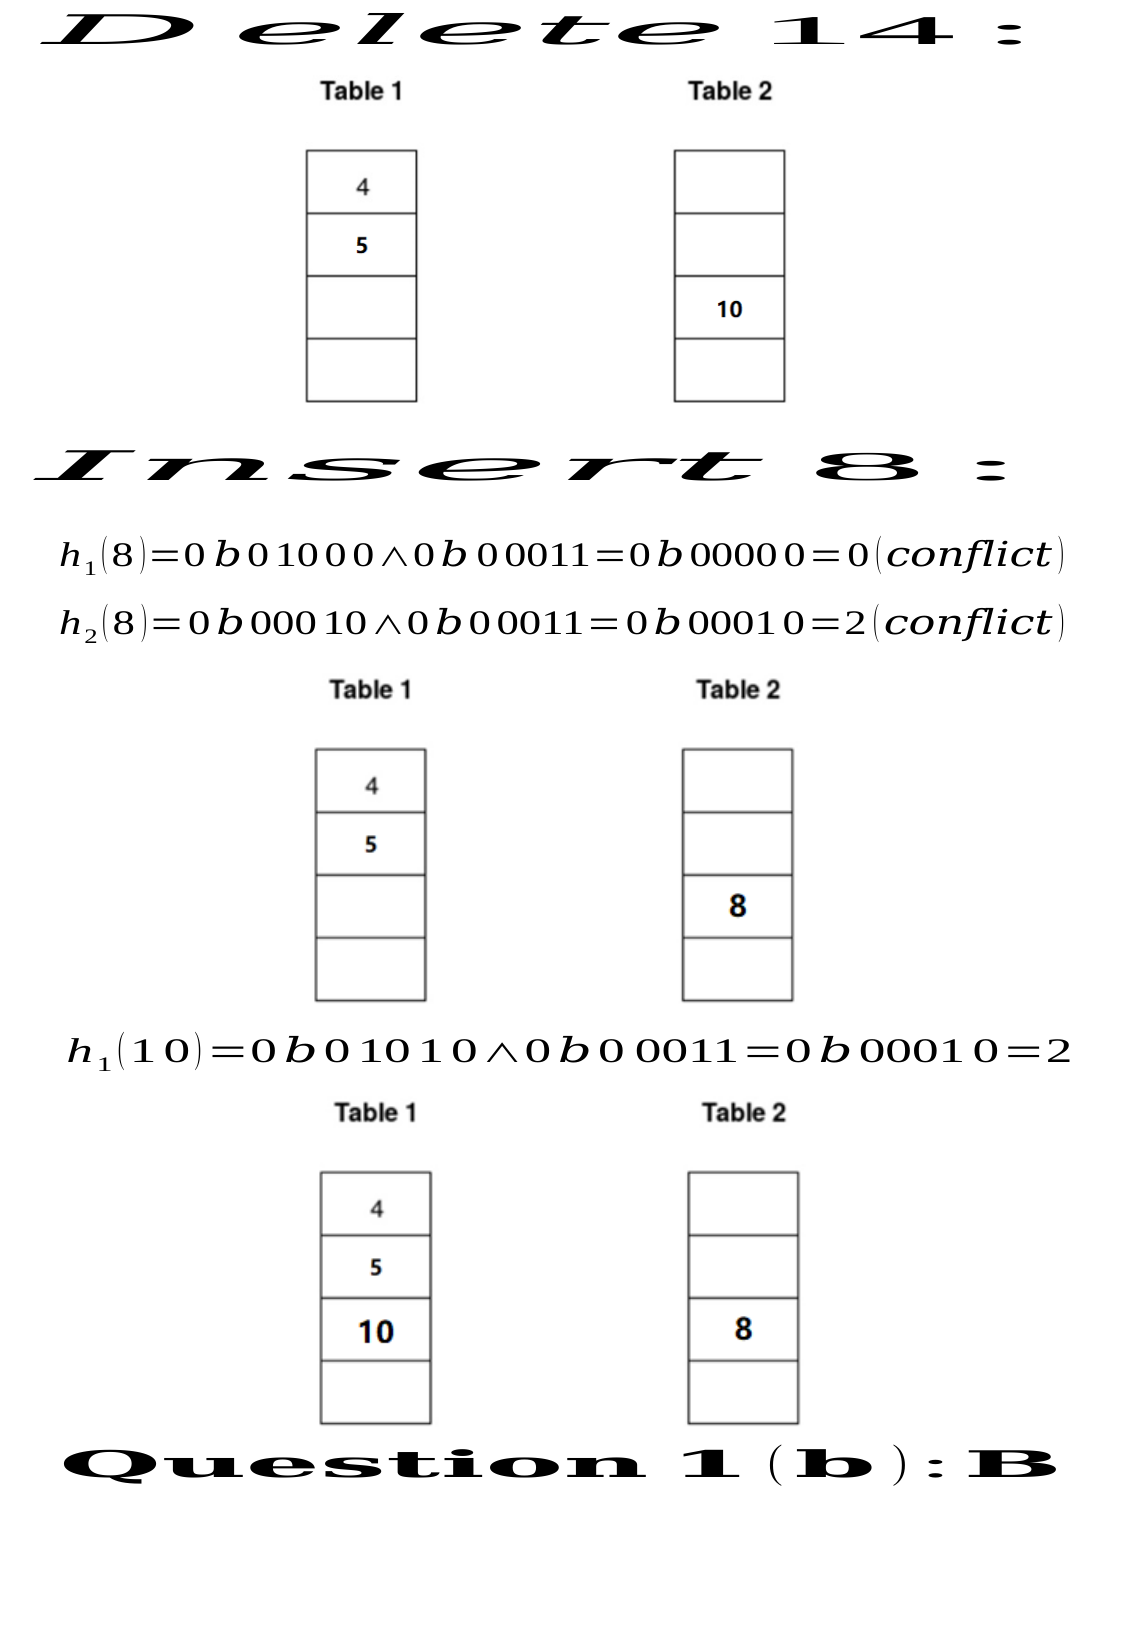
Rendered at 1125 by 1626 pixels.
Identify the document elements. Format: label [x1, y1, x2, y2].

picture [227, 69, 824, 424]
picture [306, 668, 818, 1022]
picture [312, 1091, 827, 1445]
